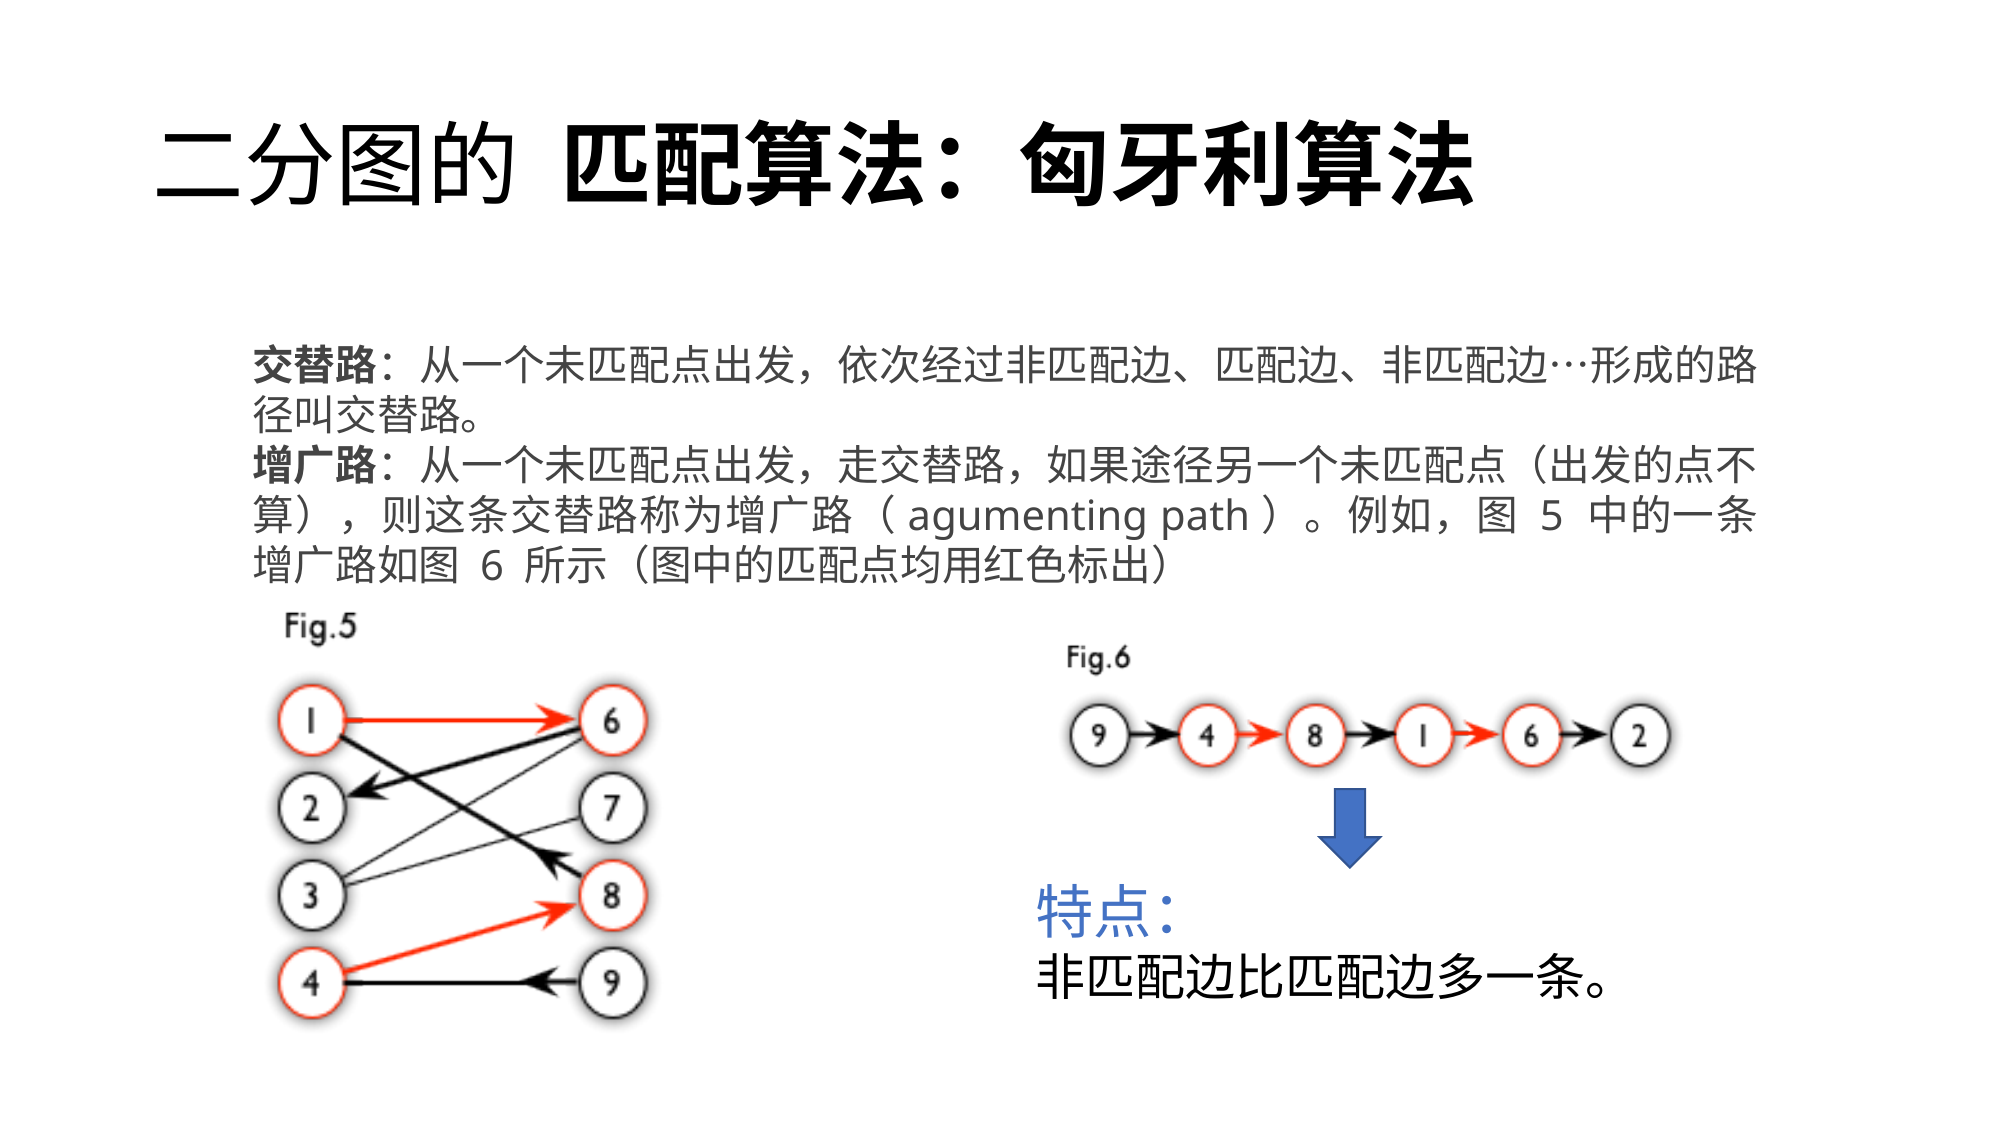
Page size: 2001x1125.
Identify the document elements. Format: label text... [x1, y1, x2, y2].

text_box [1317, 788, 1383, 867]
text_box 交替路：从一个未匹配点出发，依次经过非匹配边、匹配边、非匹配边…形成的路径叫交替路。 增广路：从一个未匹配点出发，走交替路，如果途径另一个未匹配点（出发的点不算），则这条交替路称为增广路（agumenting path）。例如，图 5 中的一条增广路如图 6 所示（图中的匹配点均用红色标出） [237, 331, 1773, 597]
title 二分图的 匹配算法：匈牙利算法 [137, 59, 1863, 278]
text_box 特点： 非匹配边比匹配边多一条。 [1020, 867, 1740, 1013]
picture [253, 595, 672, 1043]
picture [1048, 630, 1692, 788]
